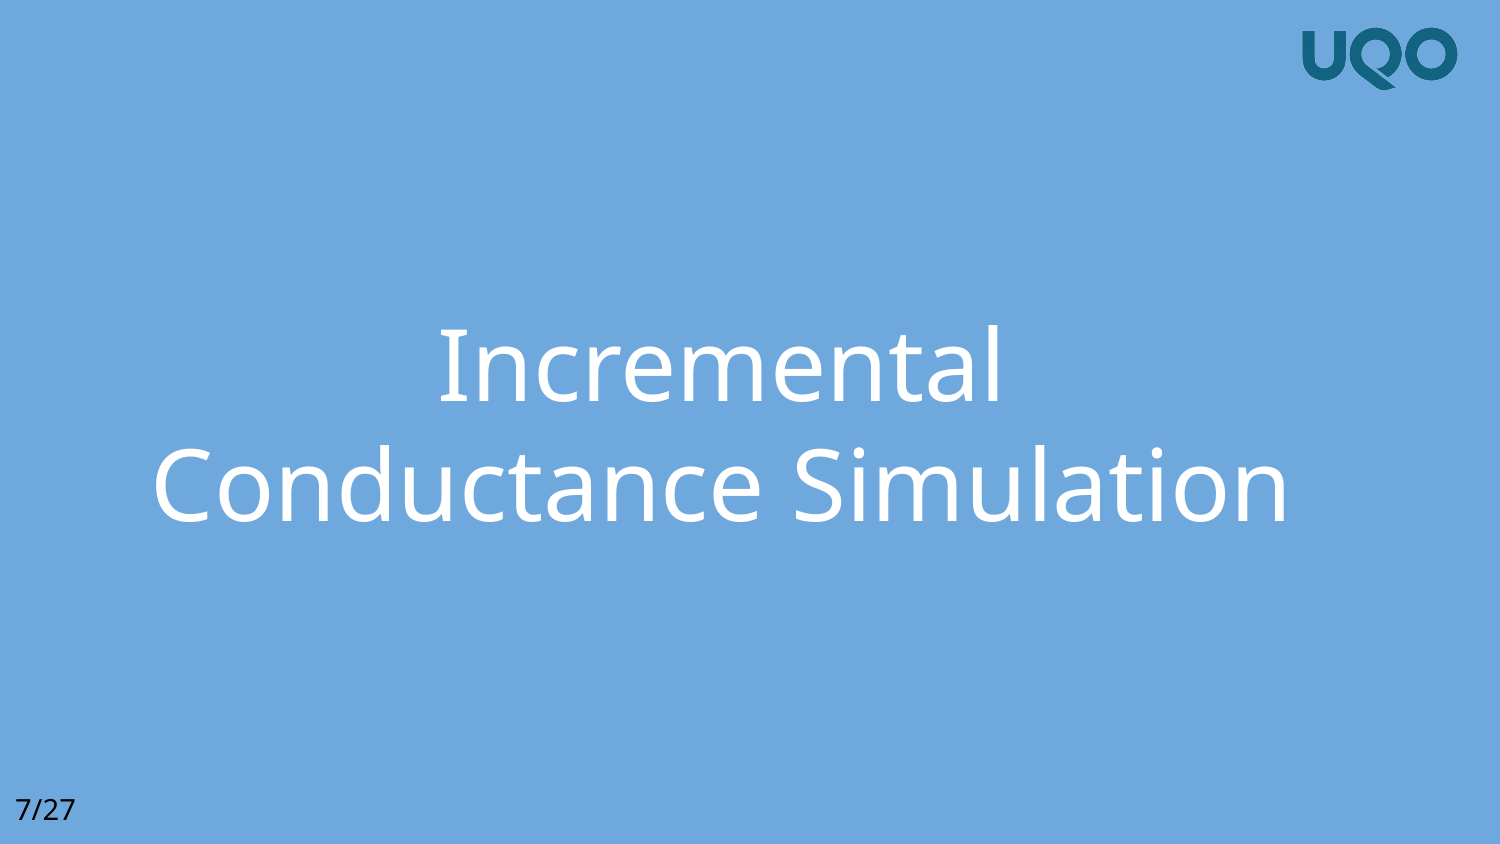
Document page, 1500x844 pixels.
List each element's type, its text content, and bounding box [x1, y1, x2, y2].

picture [1298, 24, 1460, 93]
text_box 7/27 [0, 776, 132, 844]
title Incremental Conductance Simulation [105, 86, 1339, 758]
